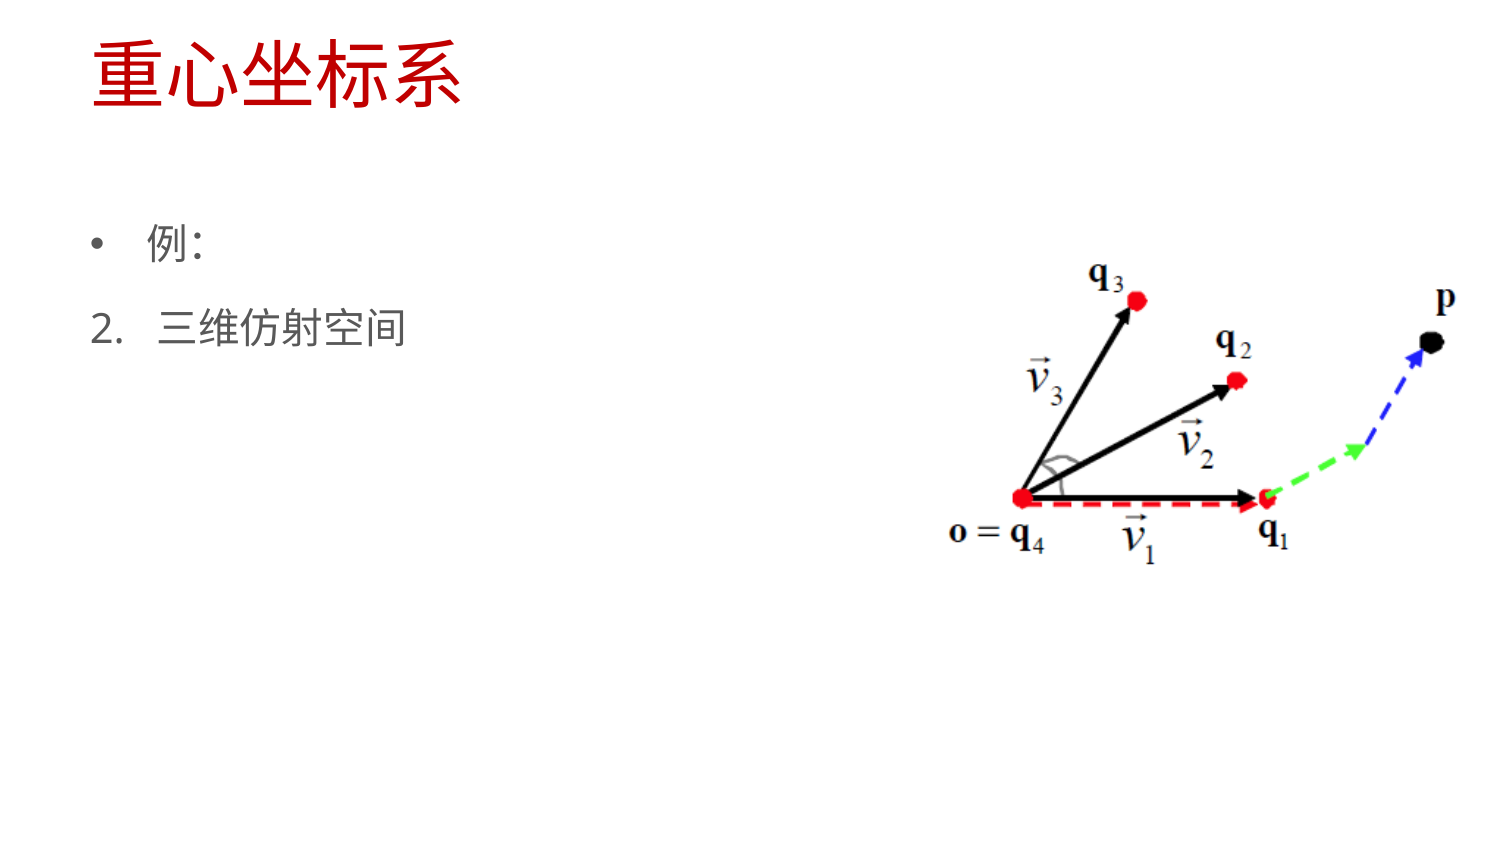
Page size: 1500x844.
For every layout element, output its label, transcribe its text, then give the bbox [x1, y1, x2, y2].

picture [938, 244, 1465, 582]
title 重心坐标系 [75, 20, 1425, 137]
